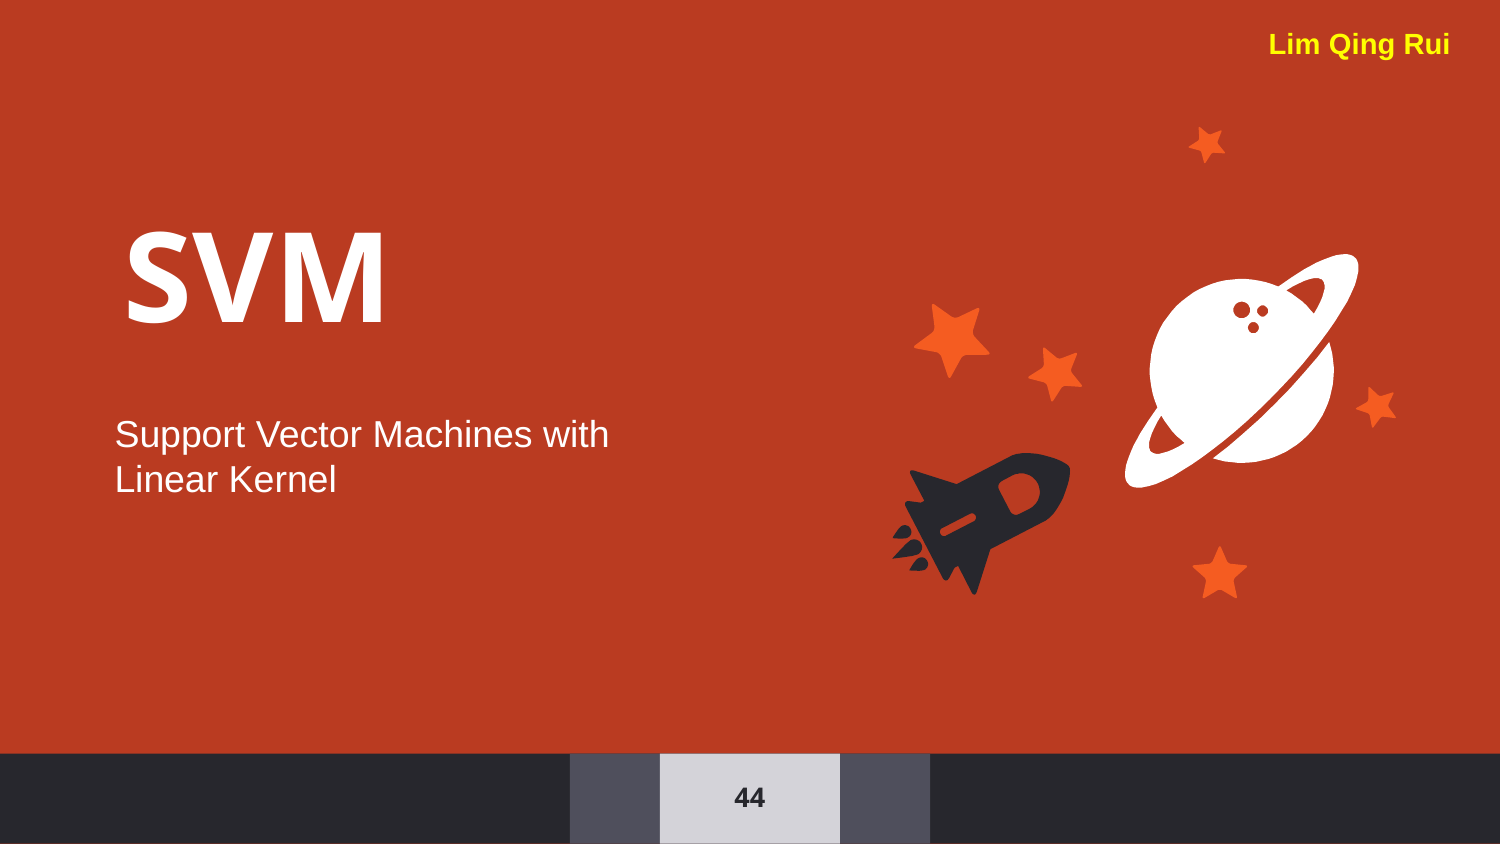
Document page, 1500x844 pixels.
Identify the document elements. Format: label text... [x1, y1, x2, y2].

text_box [1188, 126, 1225, 164]
text_box [1192, 546, 1248, 599]
text_box [914, 303, 990, 378]
text_box [1028, 347, 1083, 402]
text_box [899, 437, 1055, 593]
title SVM [109, 172, 550, 363]
text_box Support Vector Machines with Linear Kernel [99, 402, 712, 507]
text_box [1363, 386, 1396, 428]
slide_number 44 [660, 753, 840, 844]
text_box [1124, 253, 1359, 488]
text_box Lim Qing Rui [1253, 18, 1500, 69]
